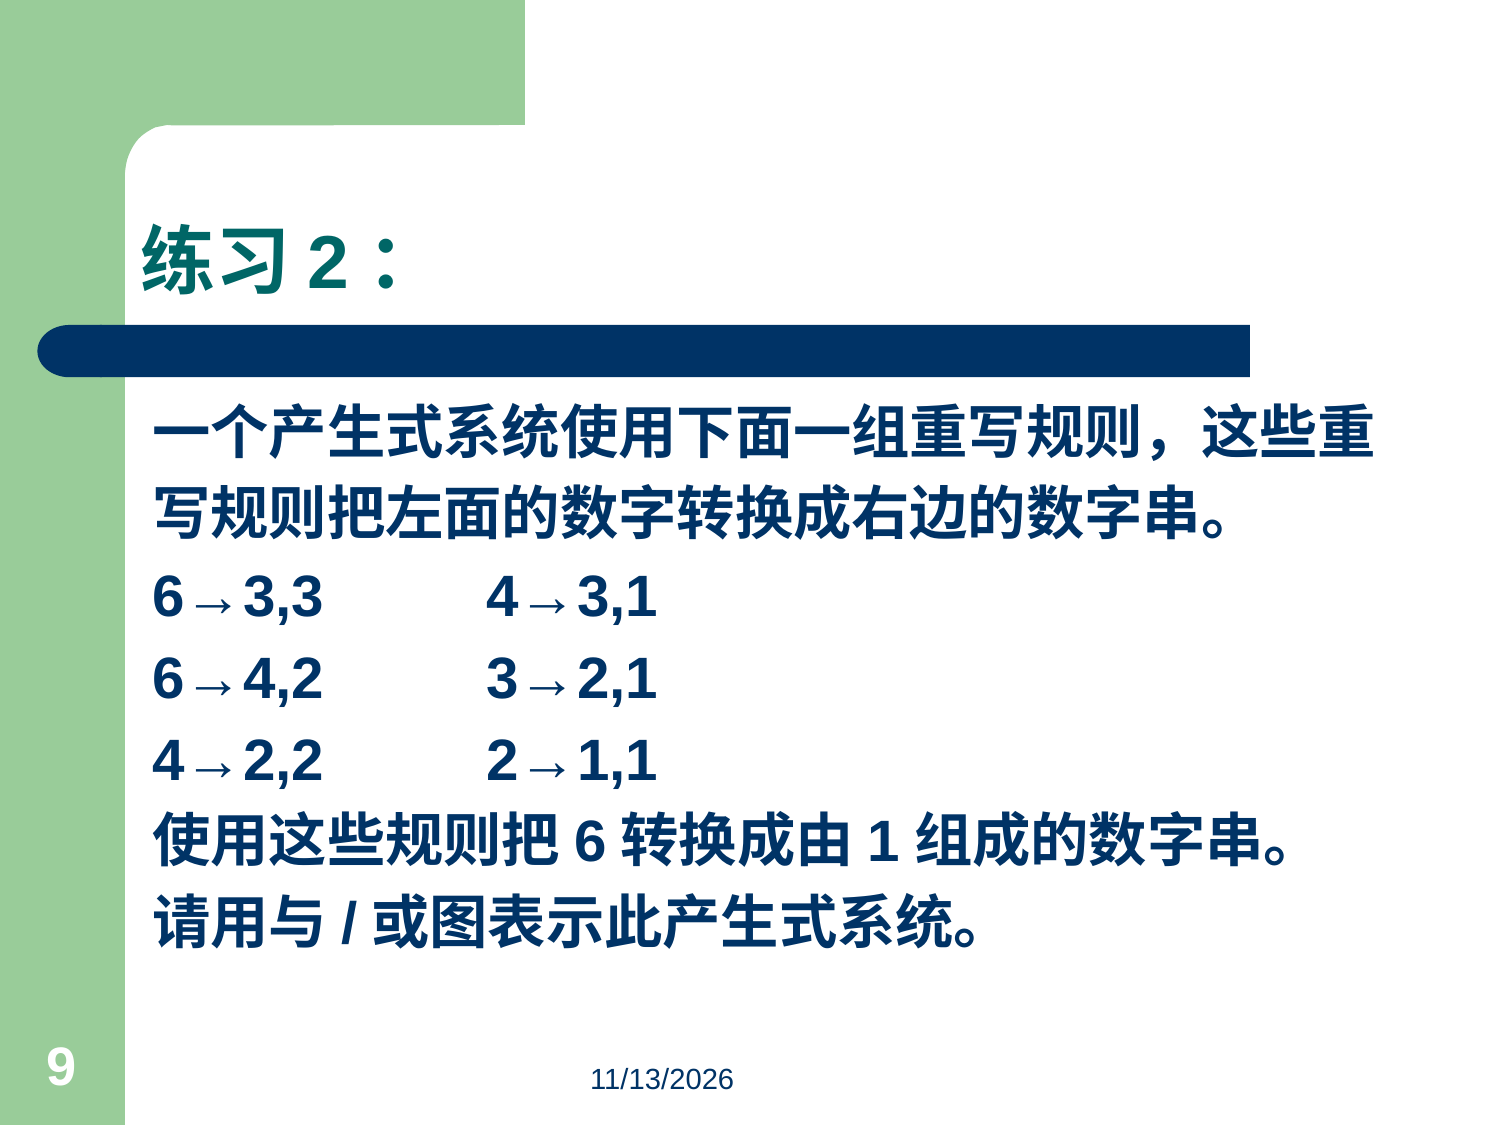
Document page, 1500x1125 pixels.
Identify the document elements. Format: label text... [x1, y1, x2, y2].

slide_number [399, 1024, 750, 1104]
list 一个产生式系统使用下面一组重写规则，这些重 写规则把左面的数字转换成右边的数字串。 6→3,3 4→3,1 6→4,2 3→2,1 4→2,2 2→1,1 使用这些规则把6转换成由1组成的数字串。 请用与/或图表示此产生式系统。 [137, 387, 1436, 999]
title 练习2： [125, 125, 1425, 313]
slide_number 9 [13, 1023, 111, 1105]
